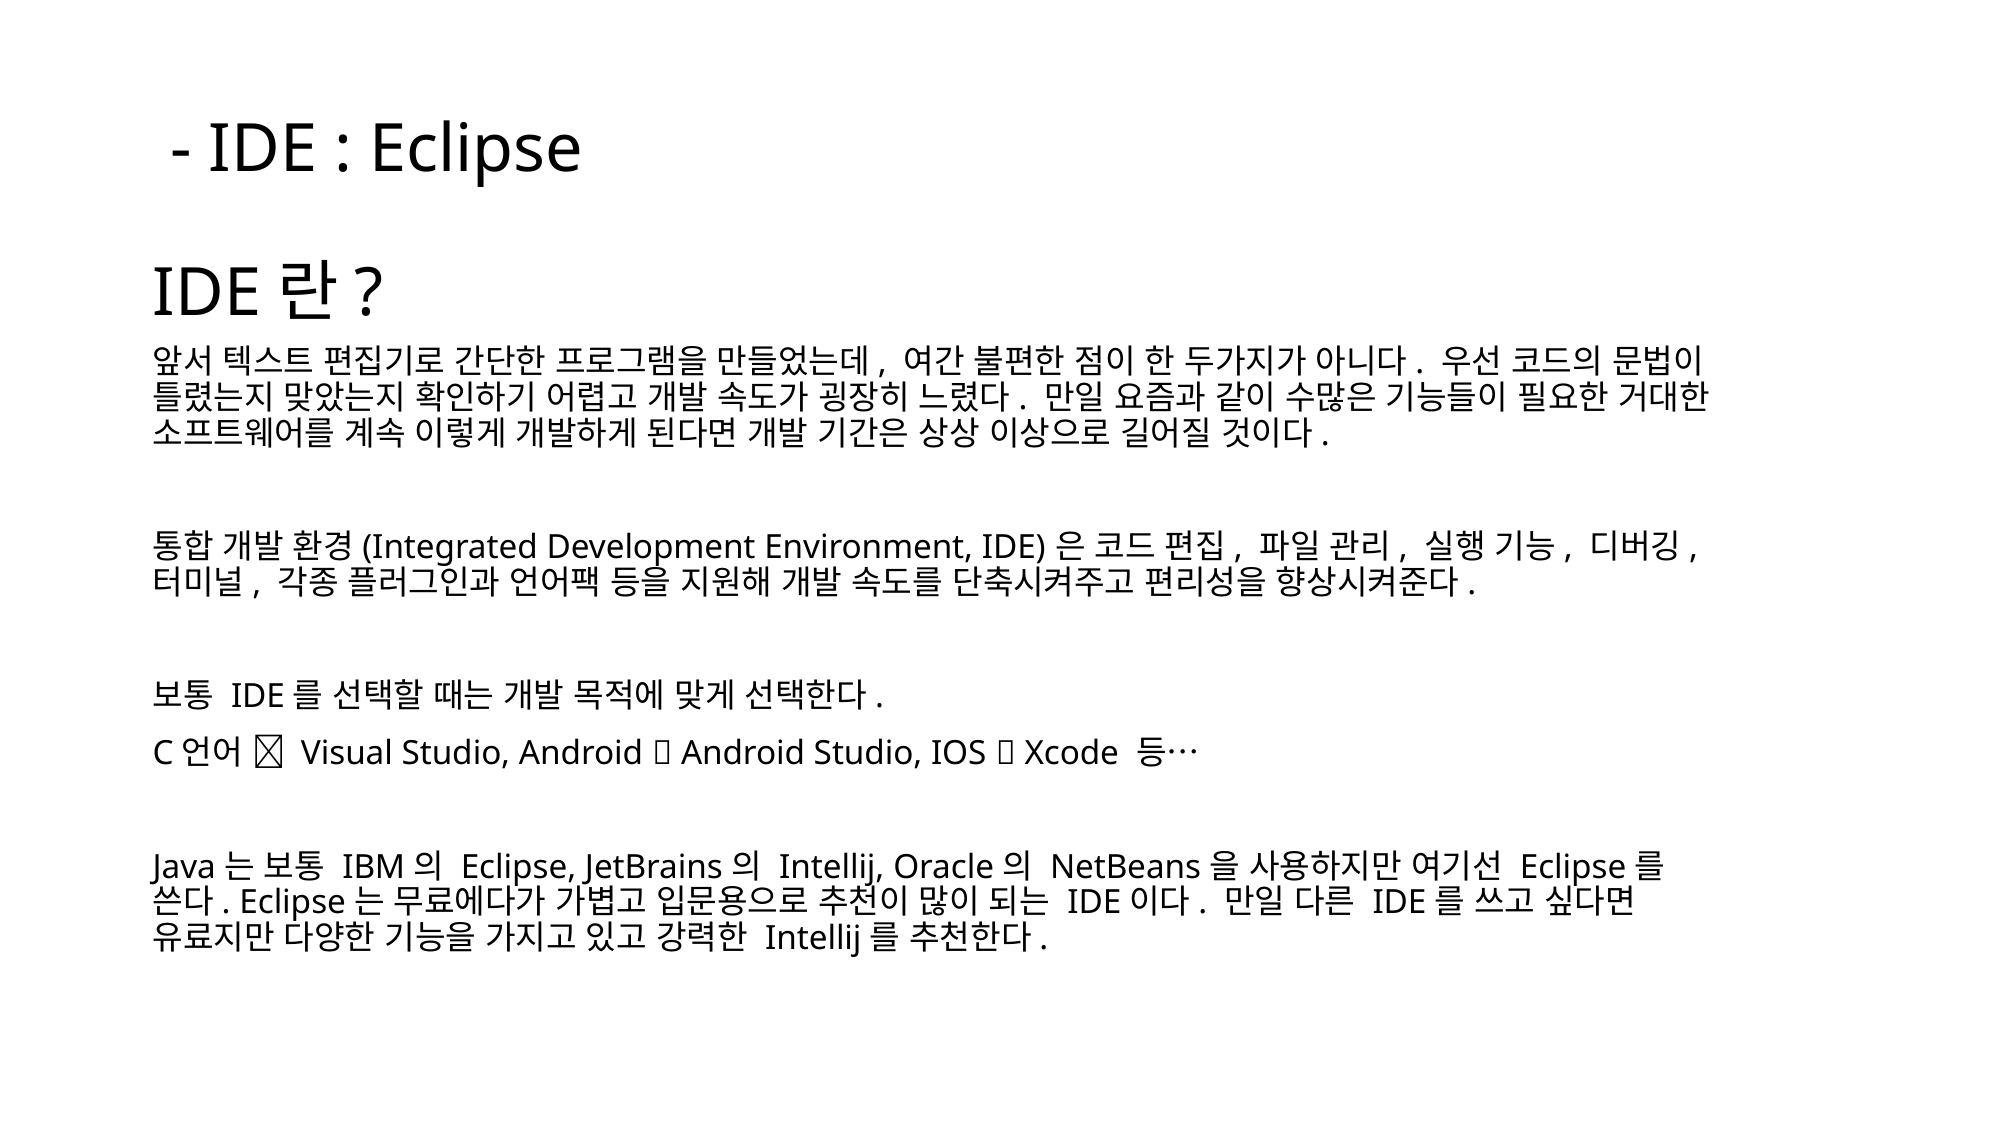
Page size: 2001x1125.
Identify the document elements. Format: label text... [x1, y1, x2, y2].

list 앞서 텍스트 편집기로 간단한 프로그램을 만들었는데, 여간 불편한 점이 한 두가지가 아니다. 우선 코드의 문법이 틀렸는지 맞았는지 확인하기 어렵고 개발 속도가 굉장히 느렸다. 만일 요즘과 같이 수많은 기능들이 필요한 거대한 소프트웨어를 계속 이렇게 개발하게 된다면 개발 기간은 상상 이상으로 길어질 것이다. 통합 개발 환경(Integrated Development Environment, IDE)은 코드 편집, 파일 관리, 실행 기능, 디버깅, 터미널, 각종 플러그인과 언어팩 등을 지원해 개발 속도를 단축시켜주고 편리성을 향상시켜준다. 보통 IDE를 선택할 때는 개발 목적에 맞게 선택한다. C언어  Visual Studio, Android  Android Studio, IOS  Xcode 등… Java는 보통 IBM의 Eclipse, JetBrains의 Intellij, Oracle의 NetBeans을 사용하지만 여기선 Eclipse를 쓴다. Eclipse는 무료에다가 가볍고 입문용으로 추천이 많이 되는 IDE이다. 만일 다른 IDE를 쓰고 싶다면 유료지만 다양한 기능을 가지고 있고 강력한 Intellij를 추천한다. [137, 338, 1744, 1094]
title - IDE : Eclipse IDE란? [137, 75, 1889, 338]
